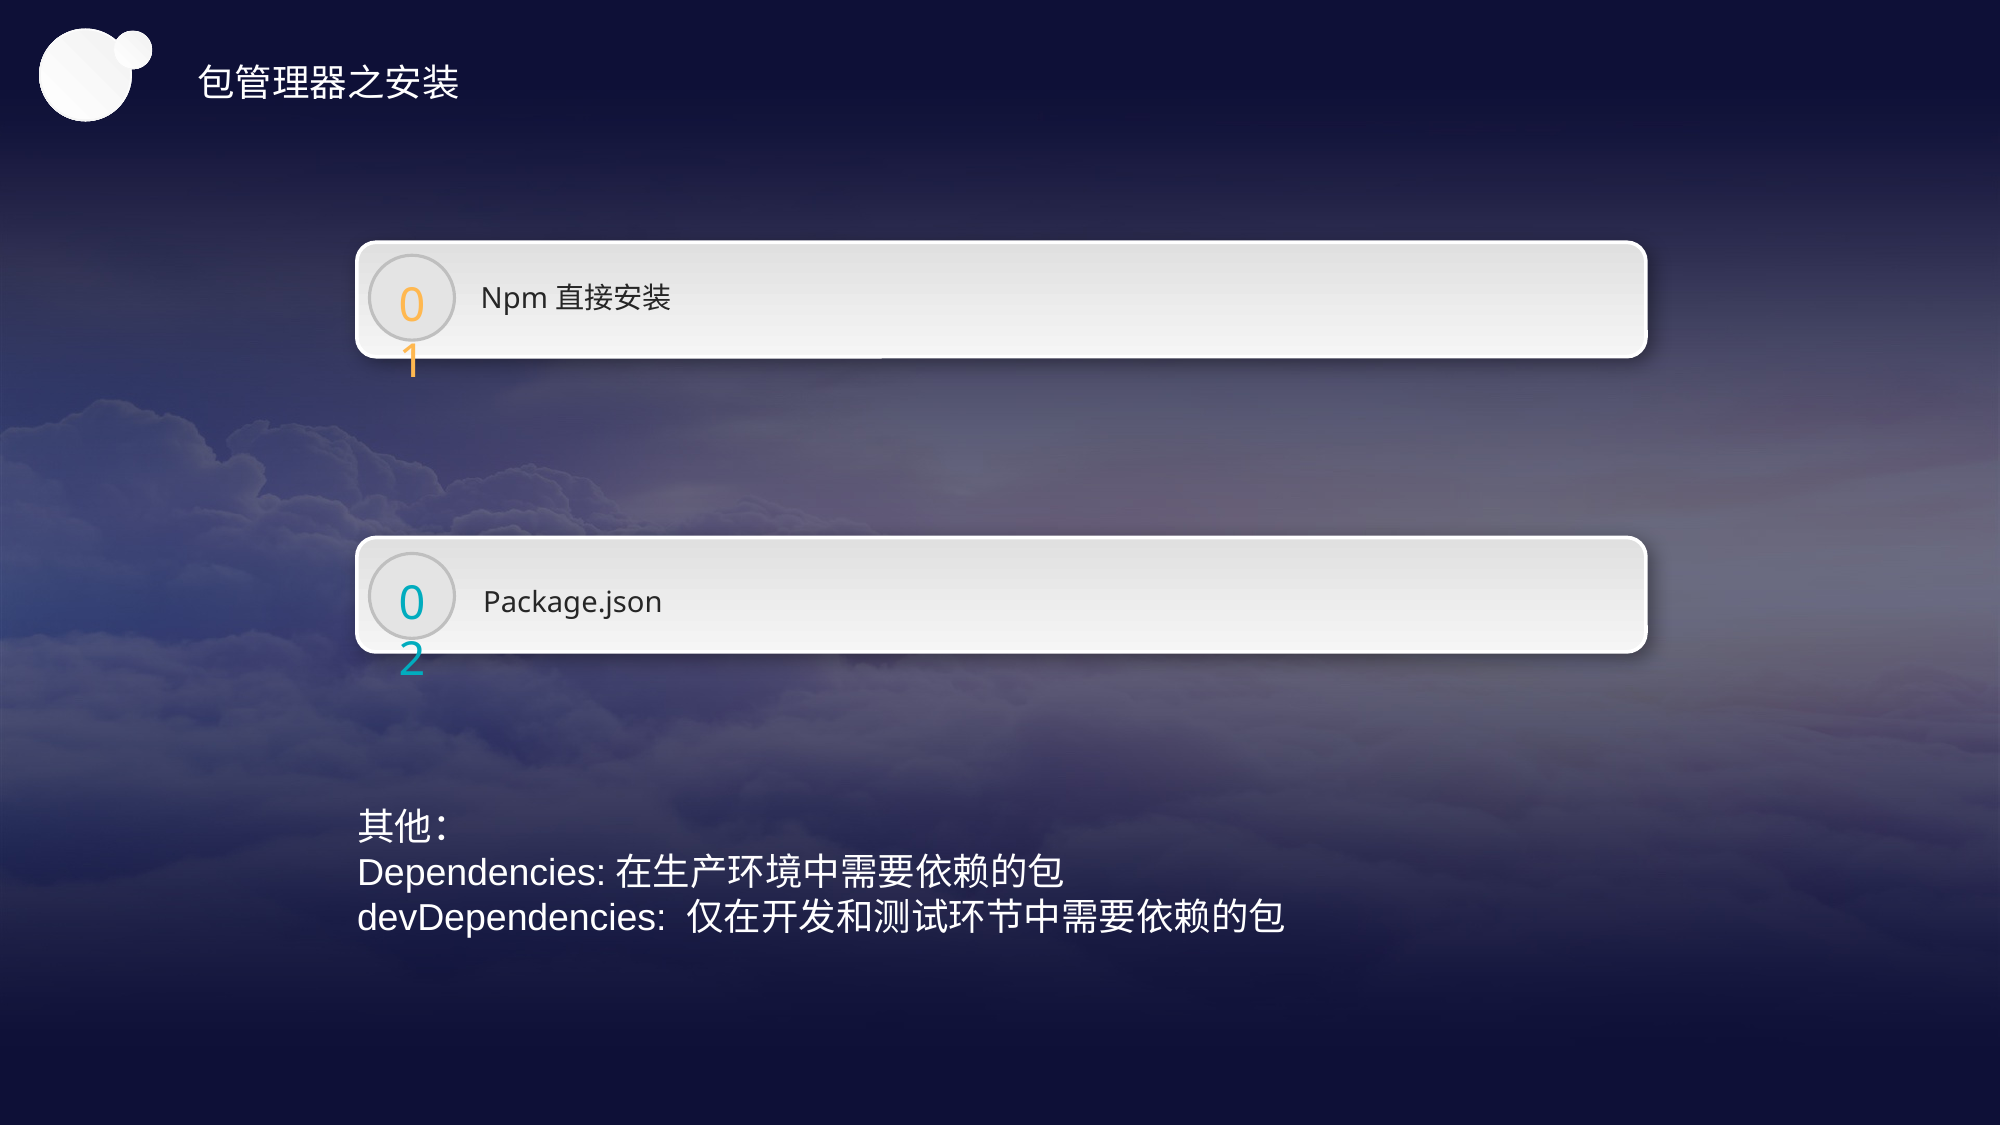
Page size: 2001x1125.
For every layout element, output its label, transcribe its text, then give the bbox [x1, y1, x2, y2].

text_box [113, 30, 153, 70]
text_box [356, 242, 1646, 357]
picture [0, 0, 2000, 1125]
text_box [39, 28, 132, 122]
text_box 包管理器之安装 [182, 52, 939, 112]
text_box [356, 537, 1646, 652]
text_box 其他： Dependencies:在生产环境中需要依赖的包 devDependencies: 仅在开发和测试环节中需要依赖的包 [342, 796, 1301, 946]
